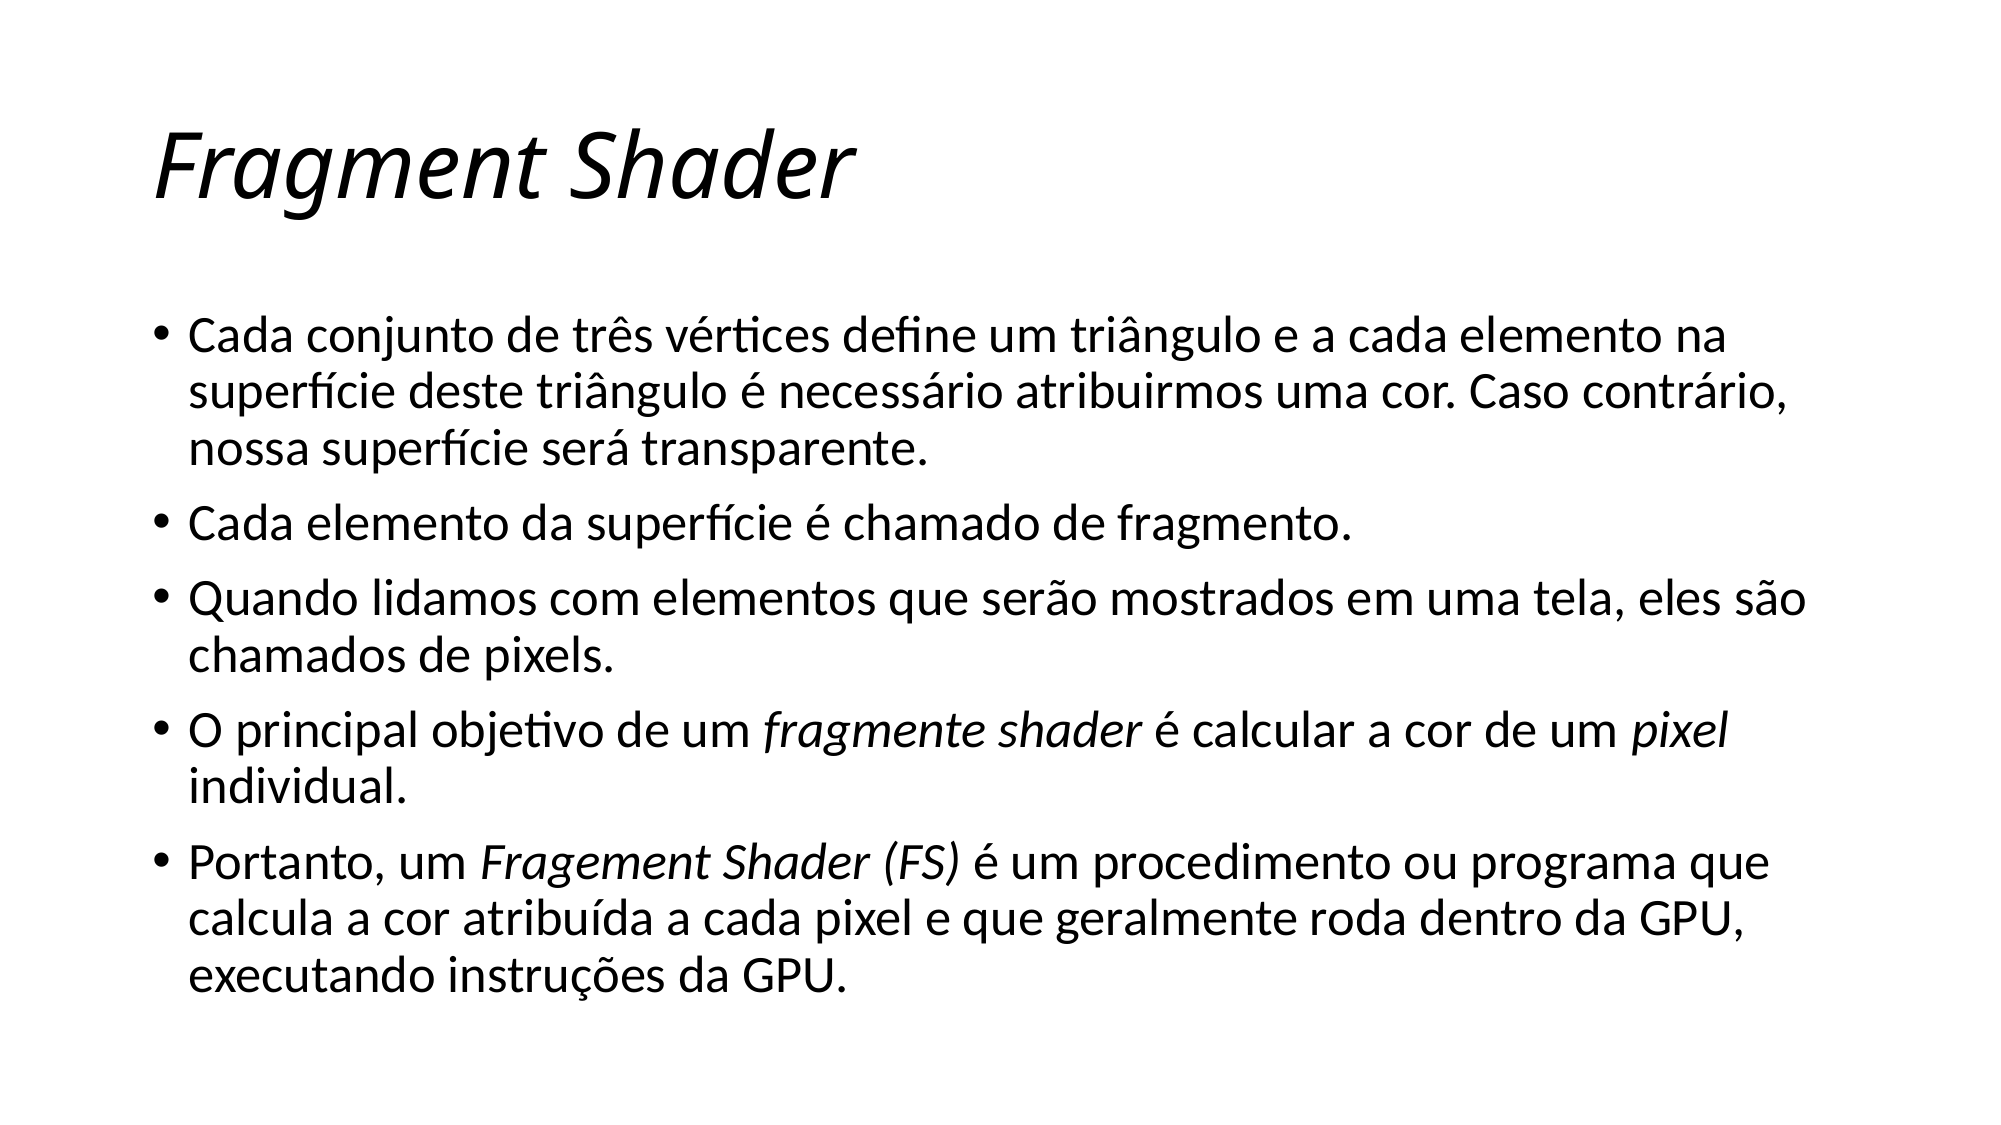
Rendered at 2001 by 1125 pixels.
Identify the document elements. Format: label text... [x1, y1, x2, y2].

title Fragment Shader [137, 59, 1863, 278]
list Cada conjunto de três vértices define um triângulo e a cada elemento na superfície deste triângulo é necessário atribuirmos uma cor. Caso contrário, nossa superfície será transparente. Cada elemento da superfície é chamado de fragmento. Quando lidamos com elementos que serão mostrados em uma tela, eles são chamados de pixels. O principal objetivo de um fragmente shader é calcular a cor de um pixel individual. Portanto, um Fragement Shader (FS) é um procedimento ou programa que calcula a cor atribuída a cada pixel e que geralmente roda dentro da GPU, executando instruções da GPU. [137, 299, 1863, 1014]
